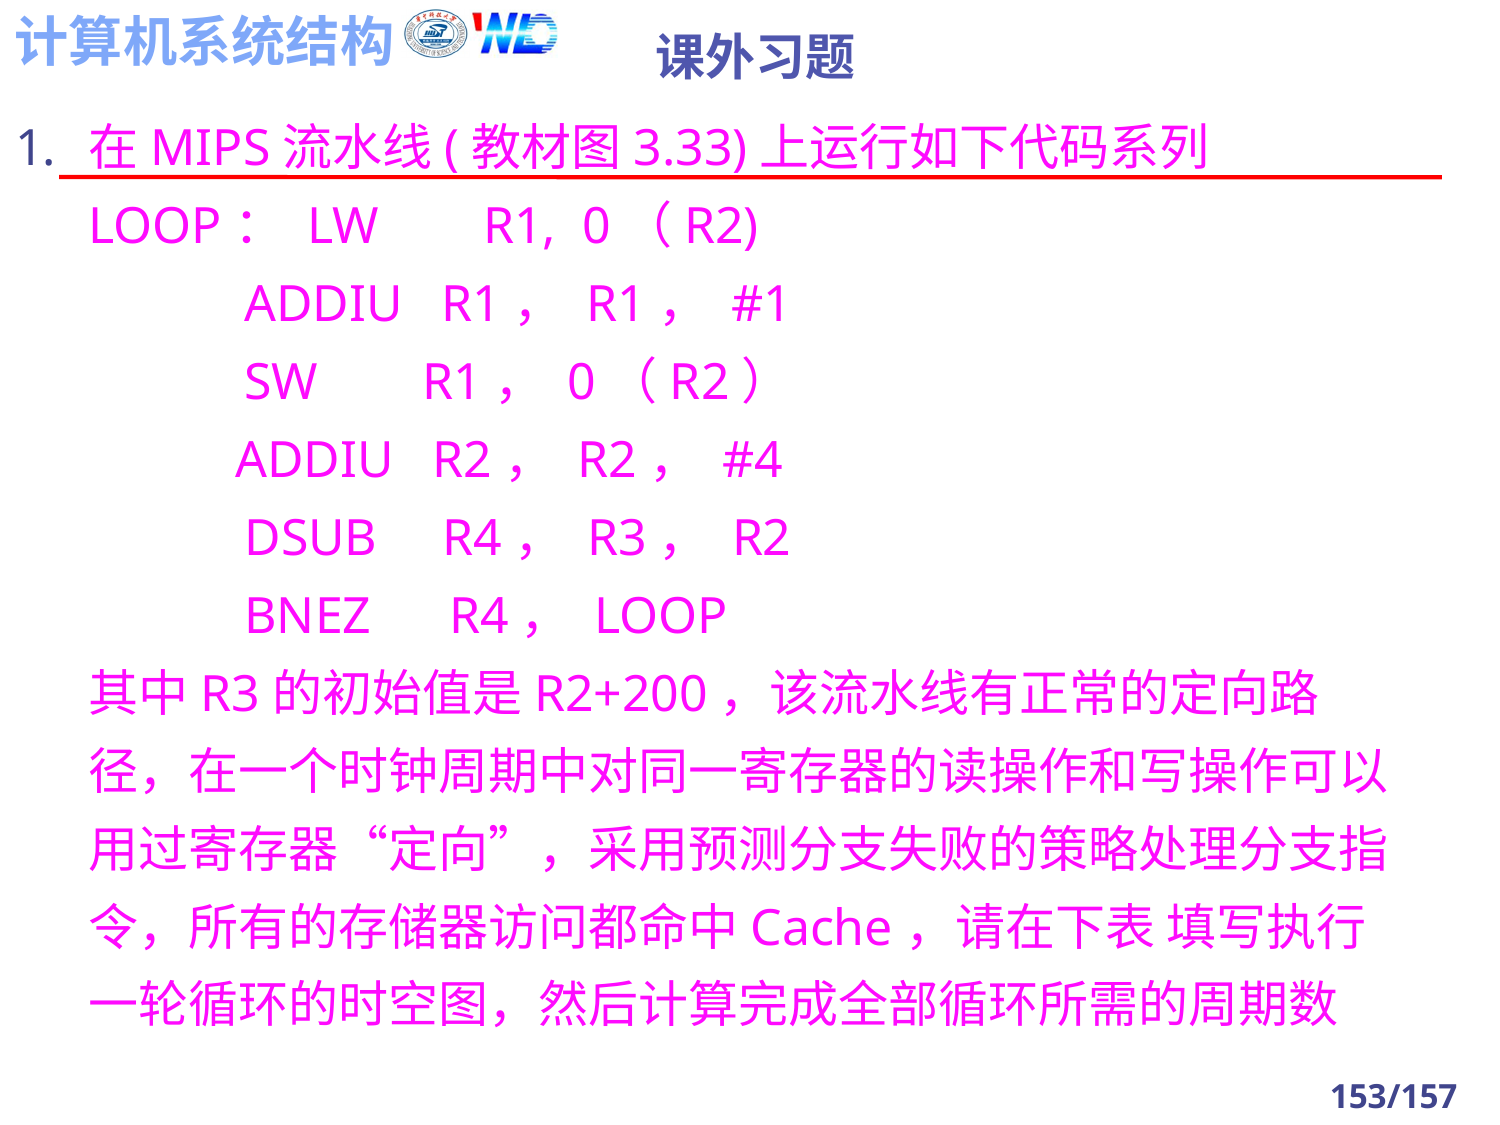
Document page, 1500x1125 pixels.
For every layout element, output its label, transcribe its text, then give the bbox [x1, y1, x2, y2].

title 课外习题 [336, 30, 1175, 89]
picture [401, 9, 558, 30]
list 在MIPS流水线(教材图3.33)上运行如下代码系列 LOOP： LW R1, 0（R2) ADDIU R1， R1， #1 SW R1， 0（R2） ADDIU R2， R2， #4 DSUB R4， R3， R2 BNEZ R4， LOOP 其中R3的初始值是R2+200，该流水线有正常的定向路径，在一个时钟周期中对同一寄存器的读操作和写操作可以用过寄存器“定向”，采用预测分支失败的策略处理分支指令，所有的存储器访问都命中Cache，请在下表 填写执行一轮循环的时空图，然后计算完成全部循环所需的周期数 [0, 89, 1430, 1059]
